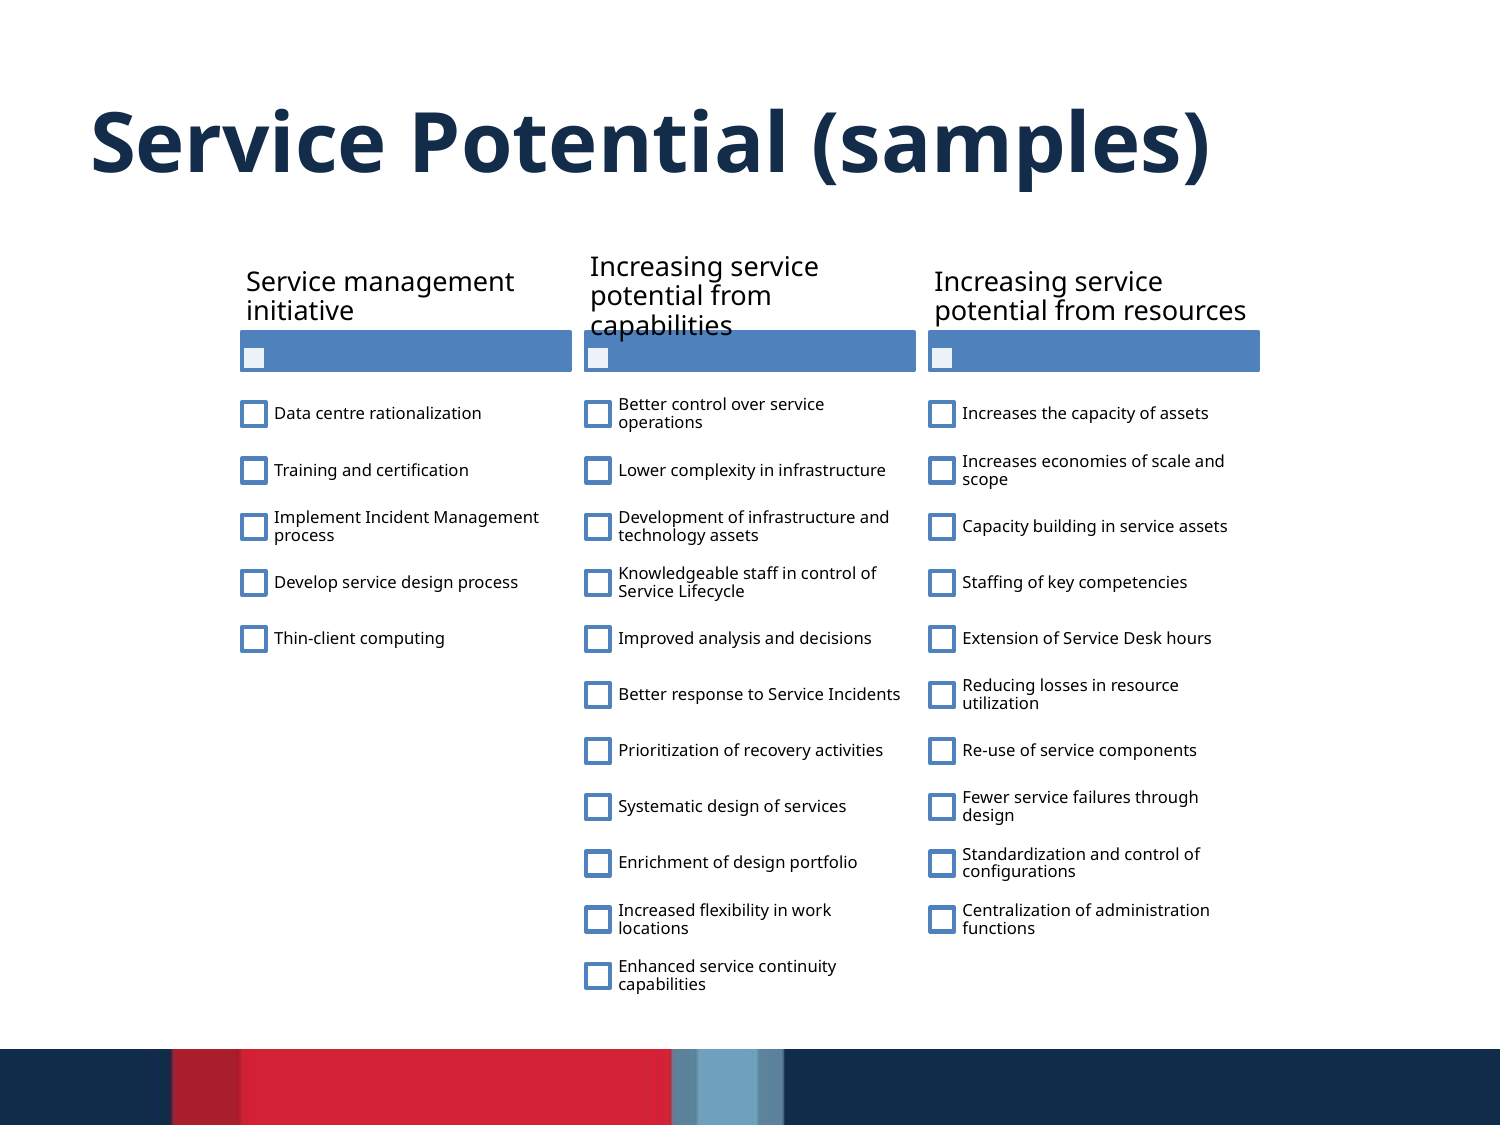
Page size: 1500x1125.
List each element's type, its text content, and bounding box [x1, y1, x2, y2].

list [74, 262, 1426, 1006]
picture [0, 1049, 1500, 1125]
title Service Potential (samples) [75, 45, 1425, 233]
